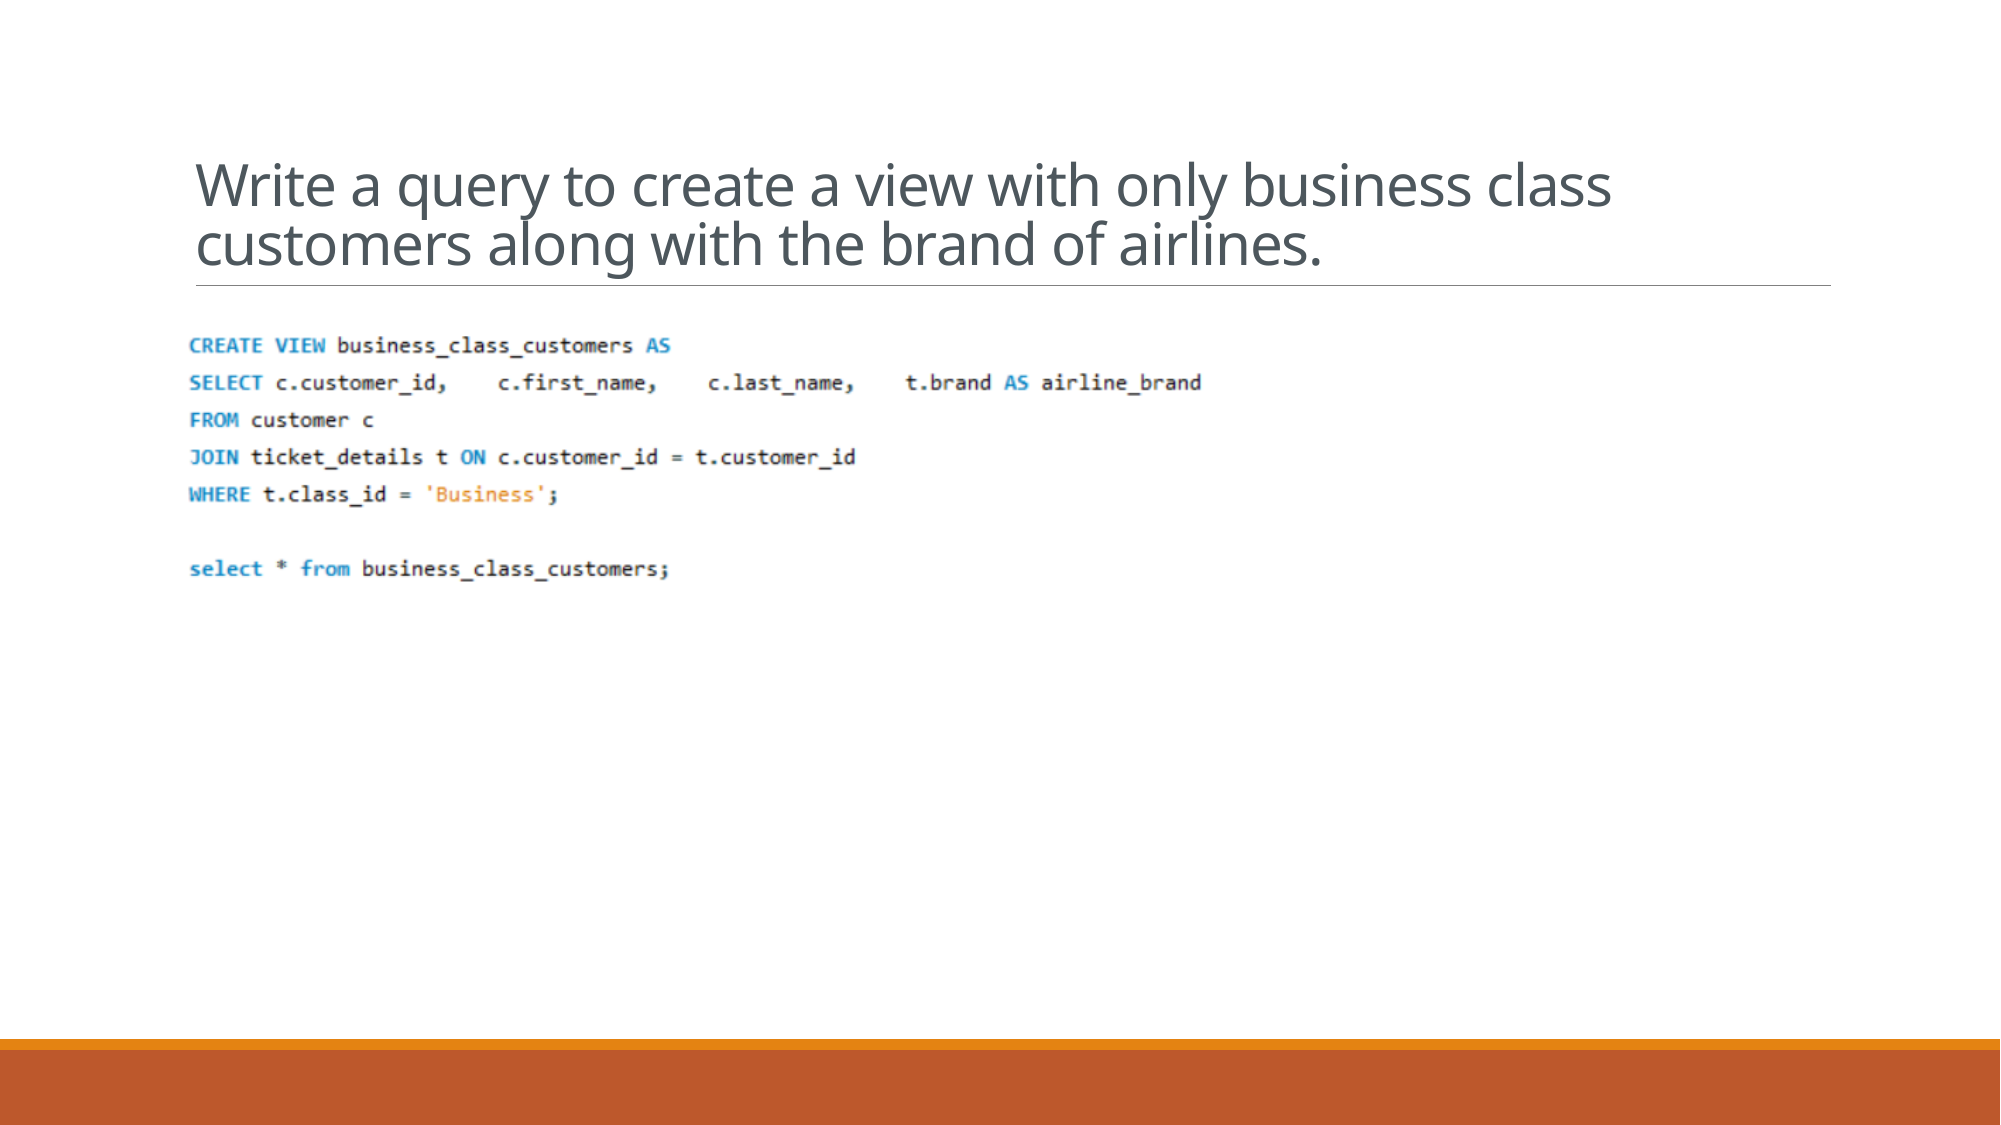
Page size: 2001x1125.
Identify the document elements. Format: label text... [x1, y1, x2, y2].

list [179, 328, 1233, 593]
title Write a query to create a view with only business class customers along with the brand of airlines. [180, 47, 1830, 285]
